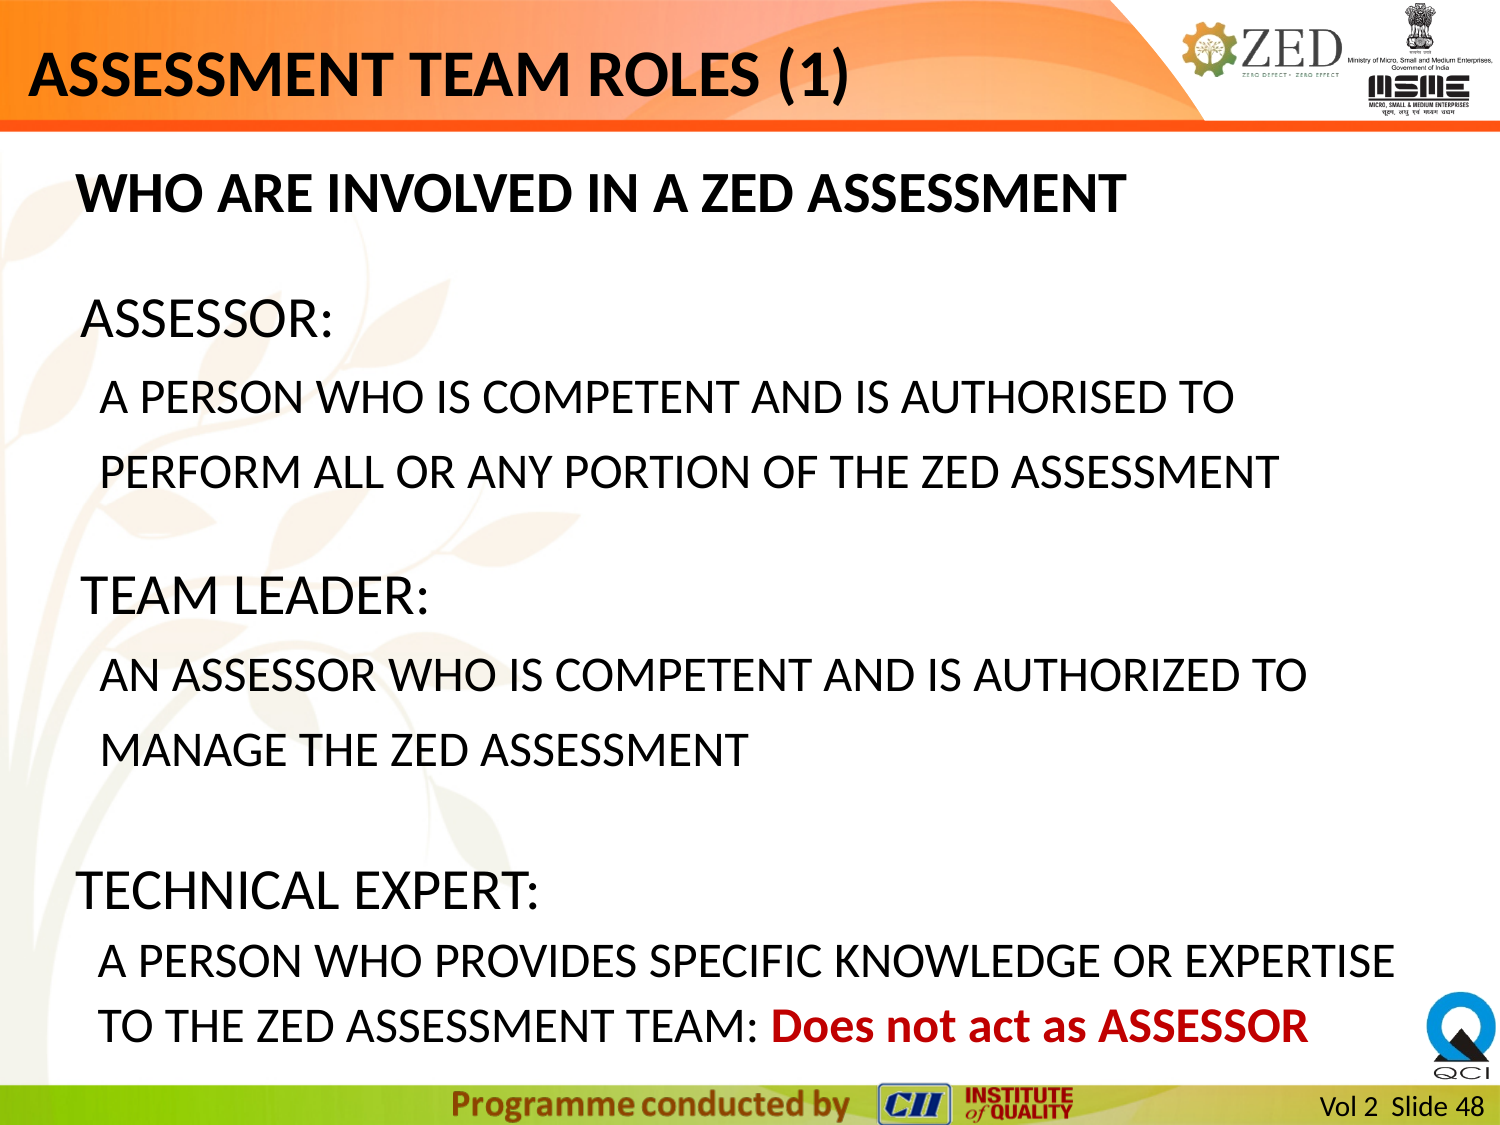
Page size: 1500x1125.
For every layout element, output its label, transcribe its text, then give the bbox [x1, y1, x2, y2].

picture [1181, 20, 1343, 77]
list ASSESSOR: A PERSON WHO IS COMPETENT AND IS AUTHORISED TO PERFORM ALL OR ANY PORTION OF THE ZED ASSESSMENT TEAM LEADER: AN ASSESSOR WHO IS COMPETENT AND IS AUTHORIZED TO MANAGE THE ZED ASSESSMENT TECHNICAL EXPERT: A PERSON WHO PROVIDES SPECIFIC KNOWLEDGE OR EXPERTISE TO THE ZED ASSESSMENT TEAM: Does not act as ASSESSOR [74, 278, 1420, 1063]
picture [1344, 3, 1496, 119]
picture [0, 0, 1500, 1125]
text_box ASSESSMENT TEAM ROLES (1) [28, 29, 1176, 110]
title WHO ARE INVOLVED IN A ZED ASSESSMENT [75, 153, 1425, 224]
